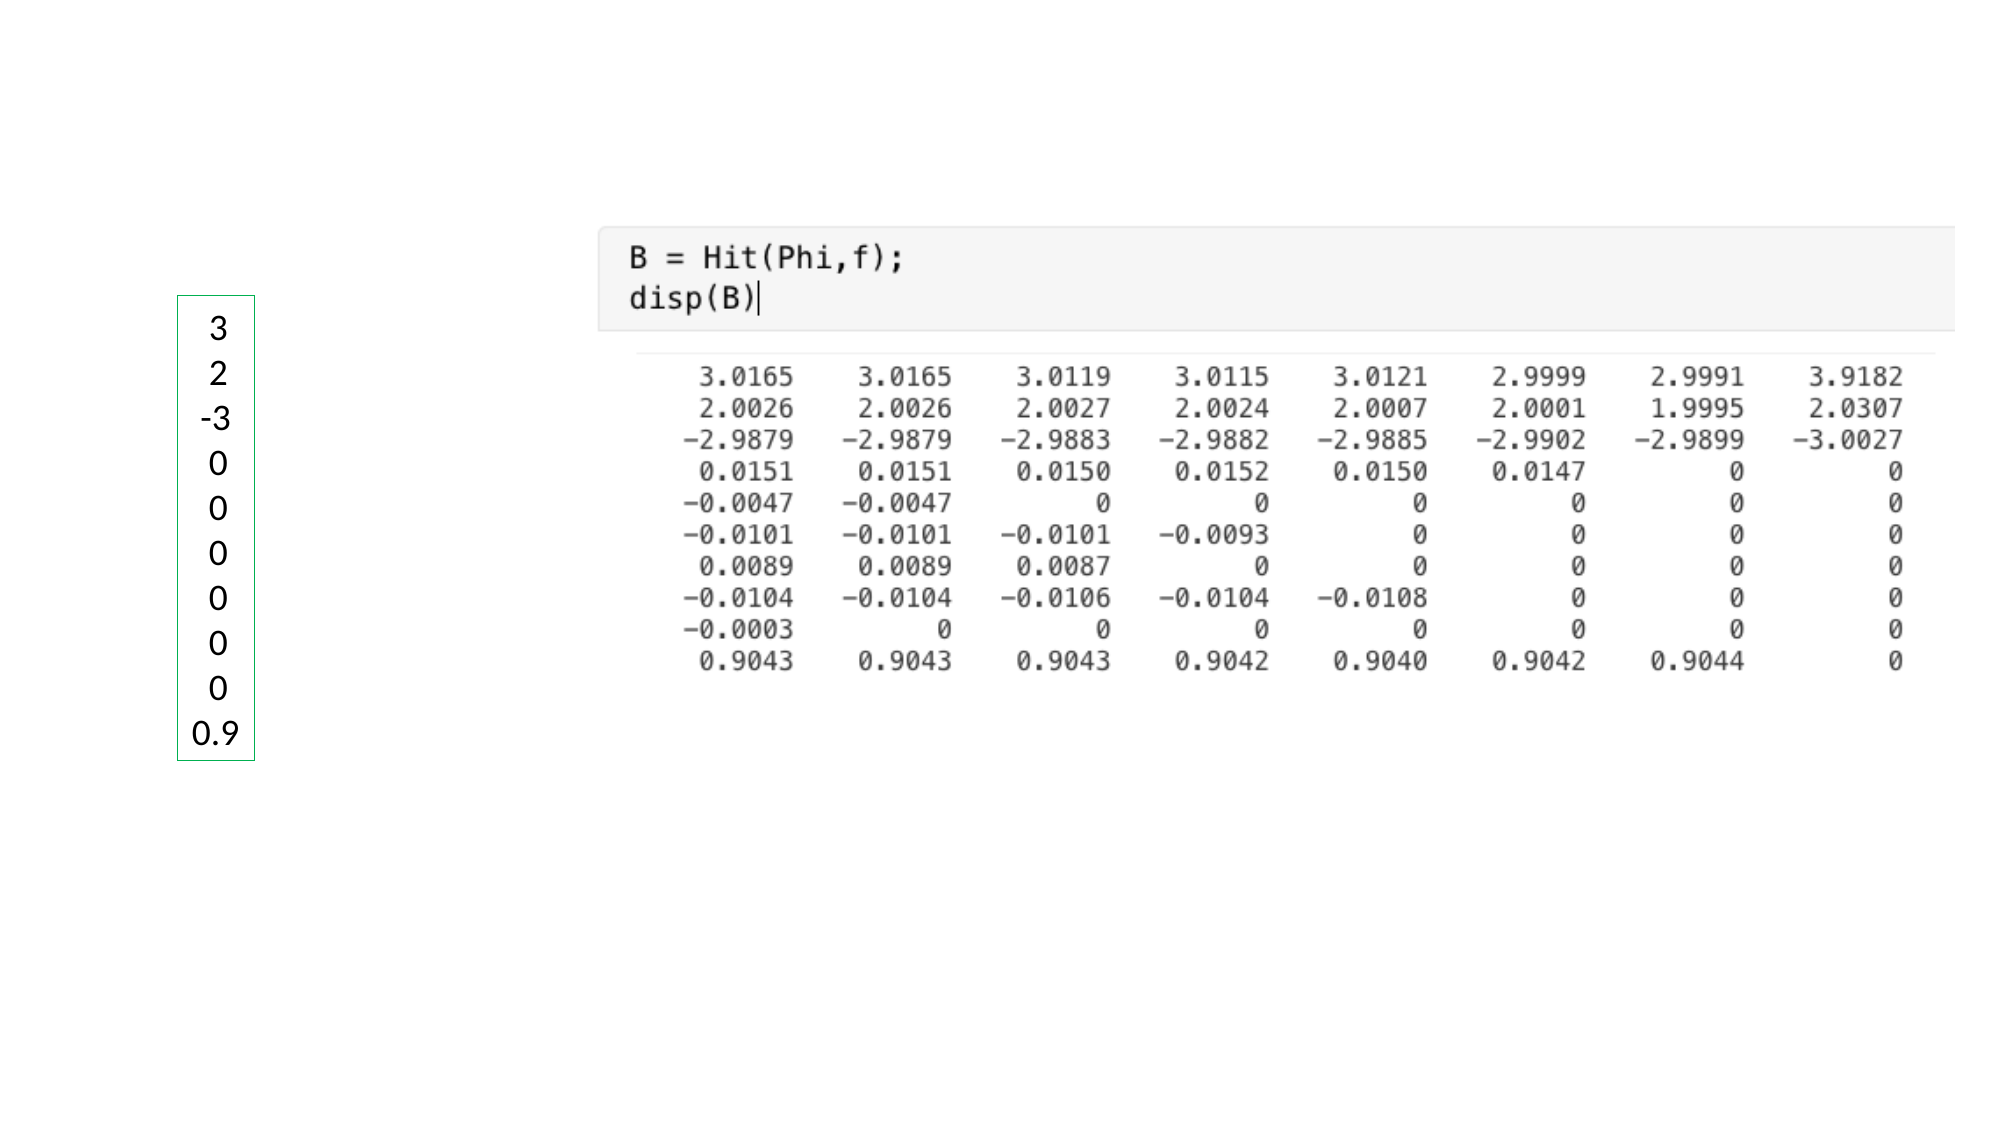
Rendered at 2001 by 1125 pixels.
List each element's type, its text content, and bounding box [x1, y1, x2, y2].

picture [586, 223, 1955, 689]
text_box 3 2 -3 0 0 0 0 0 0 0.9 [177, 295, 255, 761]
